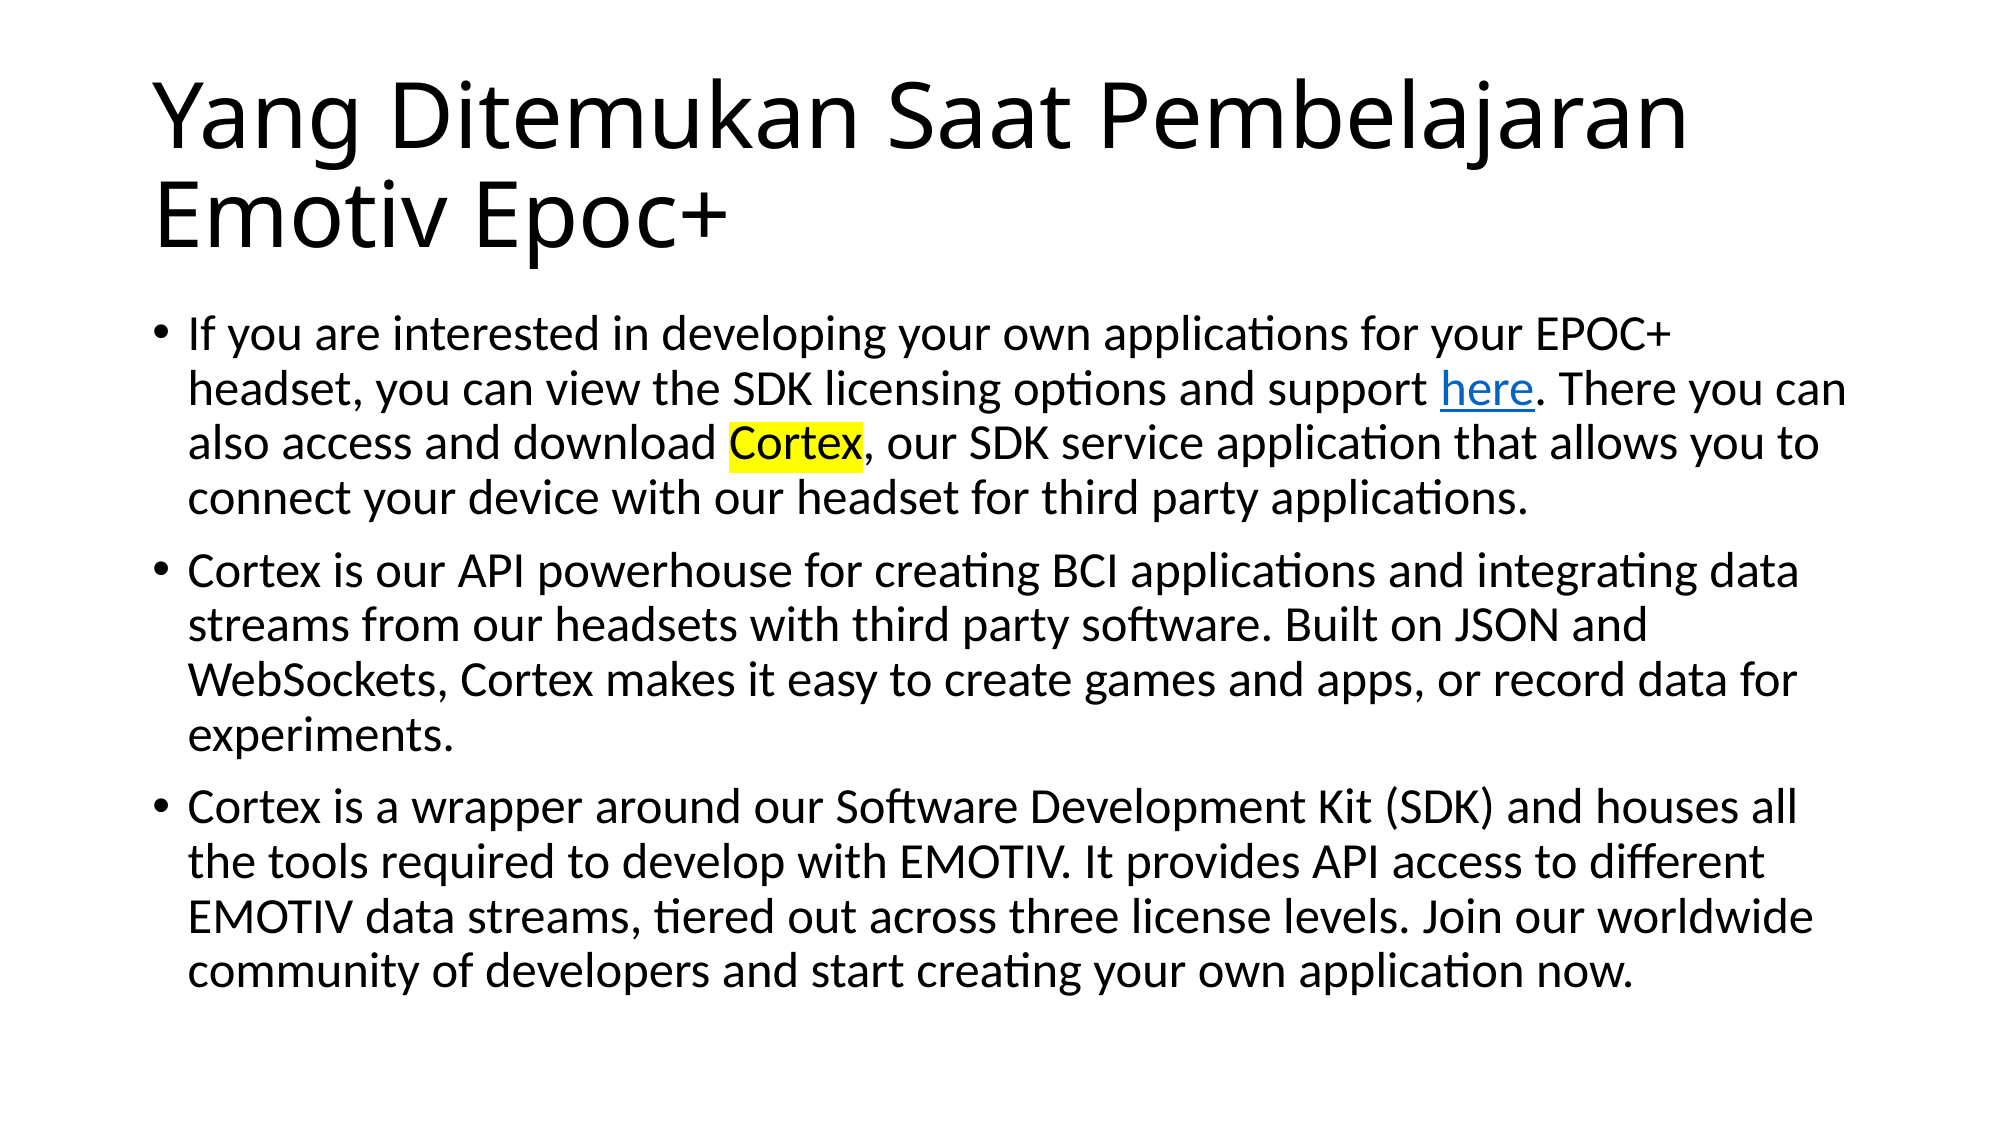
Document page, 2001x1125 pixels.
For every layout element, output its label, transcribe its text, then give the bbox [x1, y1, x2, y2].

list If you are interested in developing your own applications for your EPOC+ headset, you can view the SDK licensing options and support here. There you can also access and download Cortex, our SDK service application that allows you to connect your device with our headset for third party applications. Cortex is our API powerhouse for creating BCI applications and integrating data streams from our headsets with third party software. Built on JSON and WebSockets, Cortex makes it easy to create games and apps, or record data for experiments. Cortex is a wrapper around our Software Development Kit (SDK) and houses all the tools required to develop with EMOTIV. It provides API access to different EMOTIV data streams, tiered out across three license levels. Join our worldwide community of developers and start creating your own application now. [137, 299, 1863, 1014]
title Yang Ditemukan Saat Pembelajaran Emotiv Epoc+ [137, 59, 1863, 278]
